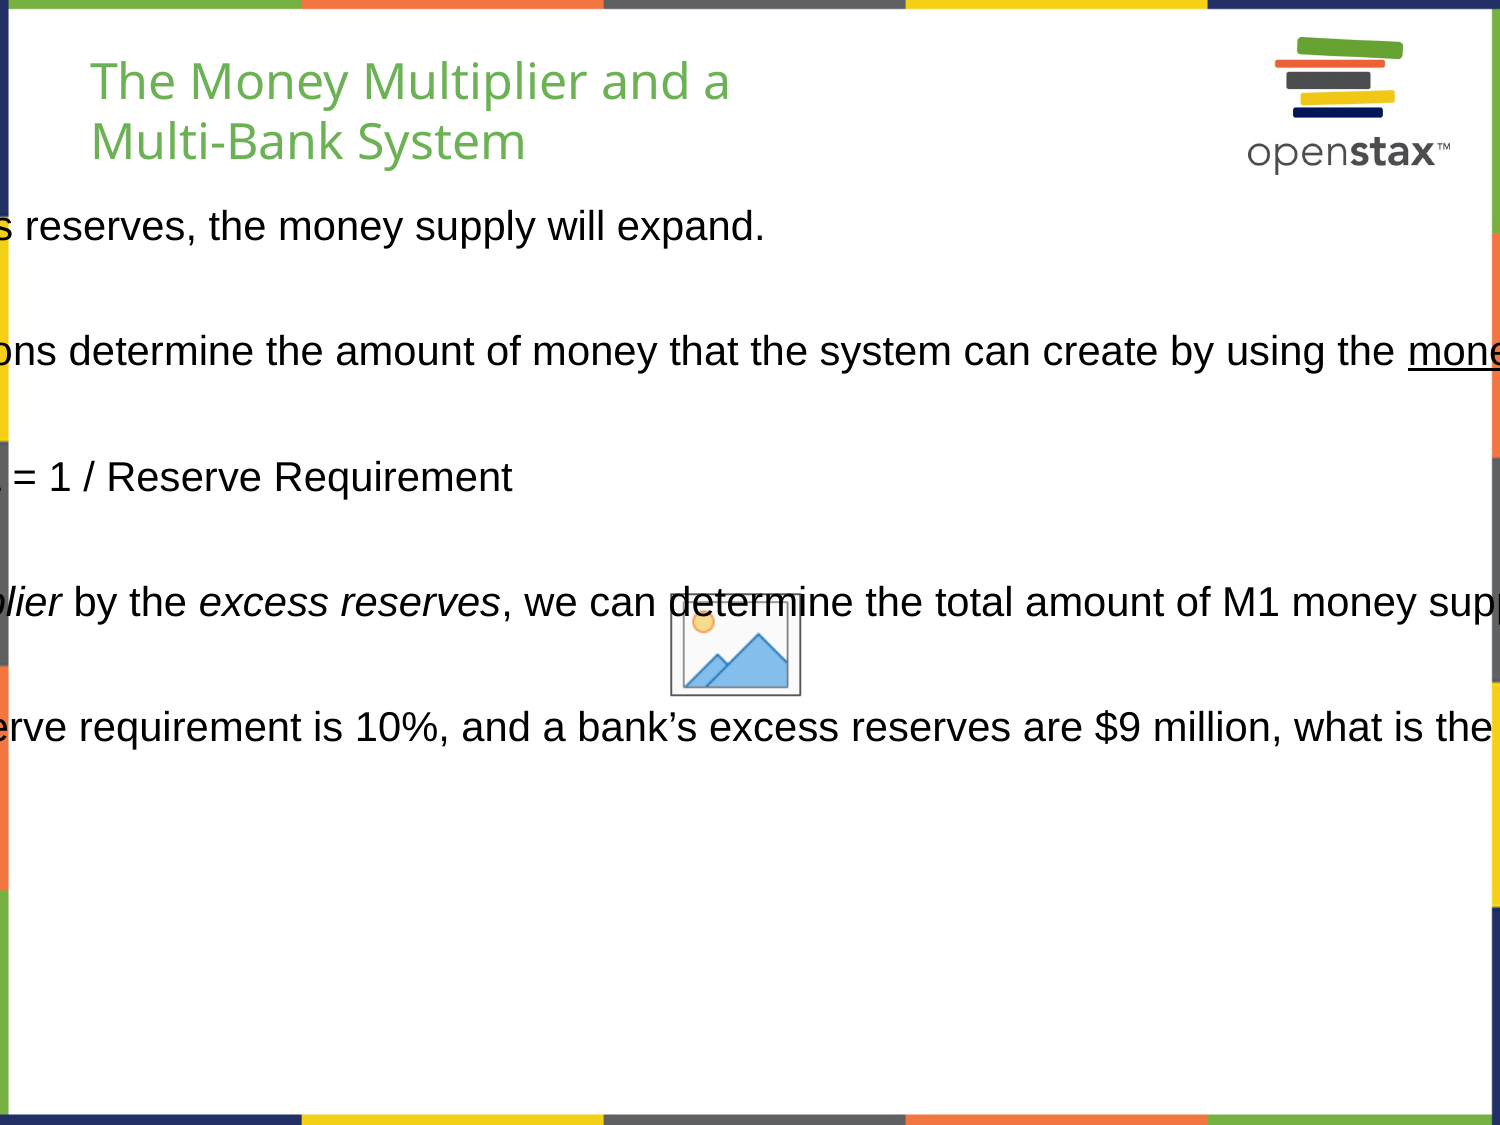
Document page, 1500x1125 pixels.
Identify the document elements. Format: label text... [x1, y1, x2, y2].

picture [0, 345, 7, 363]
title The Money Multiplier and a Multi-Bank System [75, 39, 1244, 182]
picture [0, 0, 1500, 1125]
picture [1495, 355, 1500, 363]
